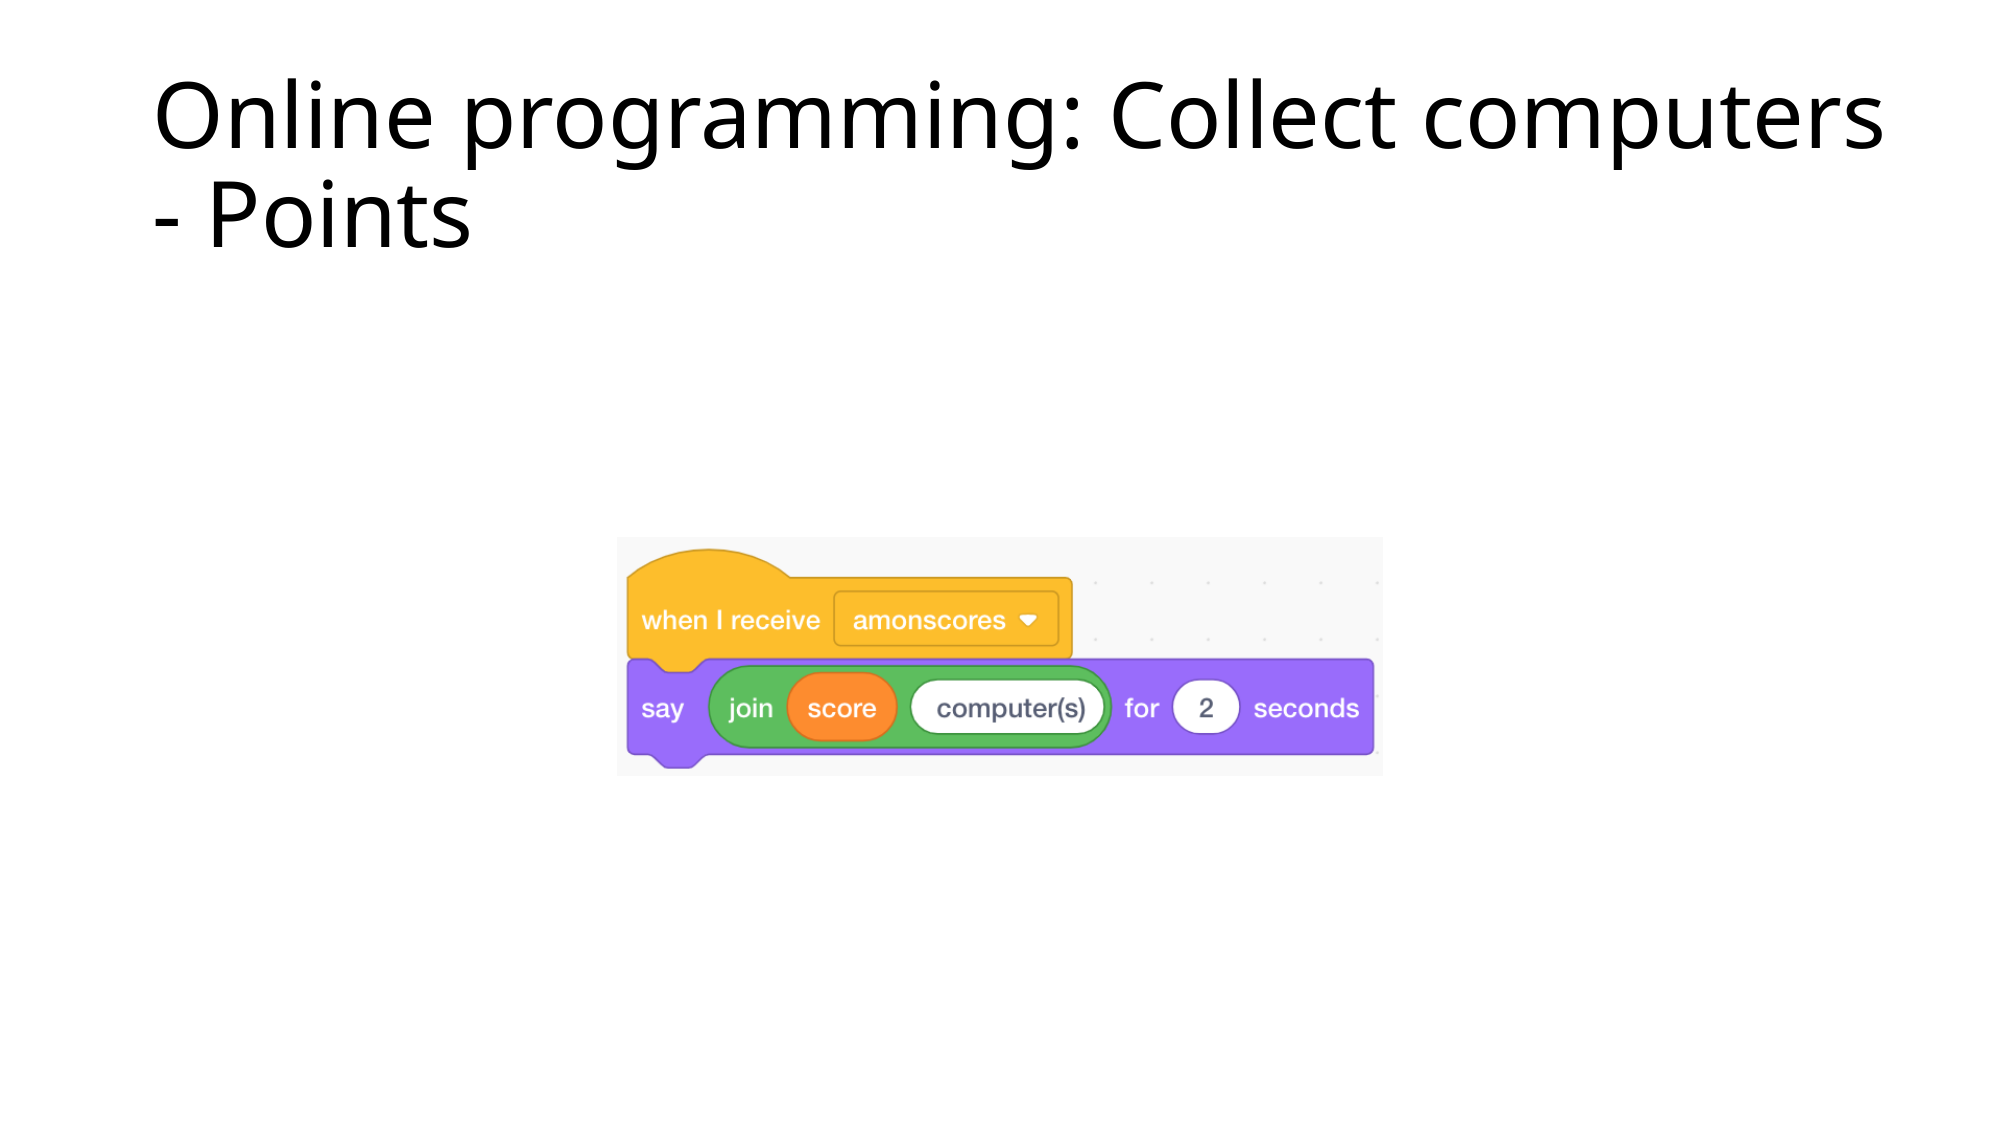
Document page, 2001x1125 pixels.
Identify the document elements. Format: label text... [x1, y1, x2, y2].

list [617, 537, 1383, 776]
title Online programming: Collect computers - Points [137, 59, 1937, 278]
